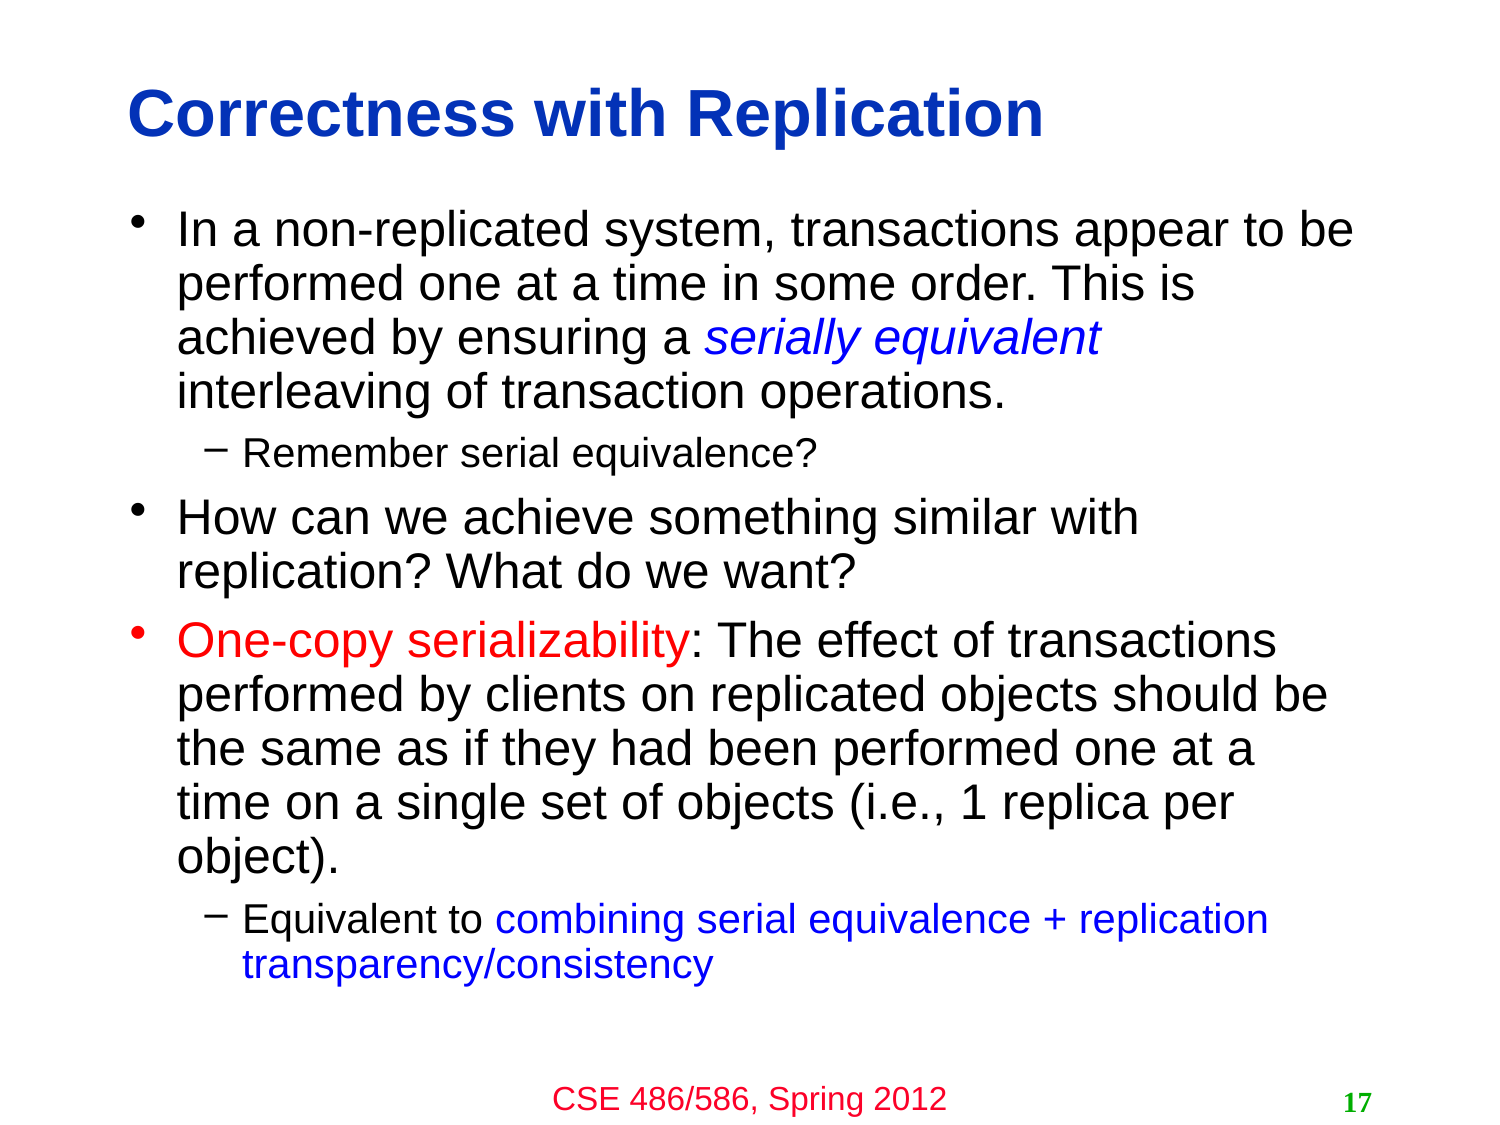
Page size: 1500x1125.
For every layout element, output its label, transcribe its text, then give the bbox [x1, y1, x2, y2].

list In a non-replicated system, transactions appear to be performed one at a time in some order. This is achieved by ensuring a serially equivalent interleaving of transaction operations. Remember serial equivalence? How can we achieve something similar with replication? What do we want? One-copy serializability: The effect of transactions performed by clients on replicated objects should be the same as if they had been performed one at a time on a single set of objects (i.e., 1 replica per object). Equivalent to combining serial equivalence + replication transparency/consistency [114, 195, 1376, 1005]
title Correctness with Replication [112, 53, 1310, 176]
slide_number 17 [1074, 1076, 1388, 1125]
